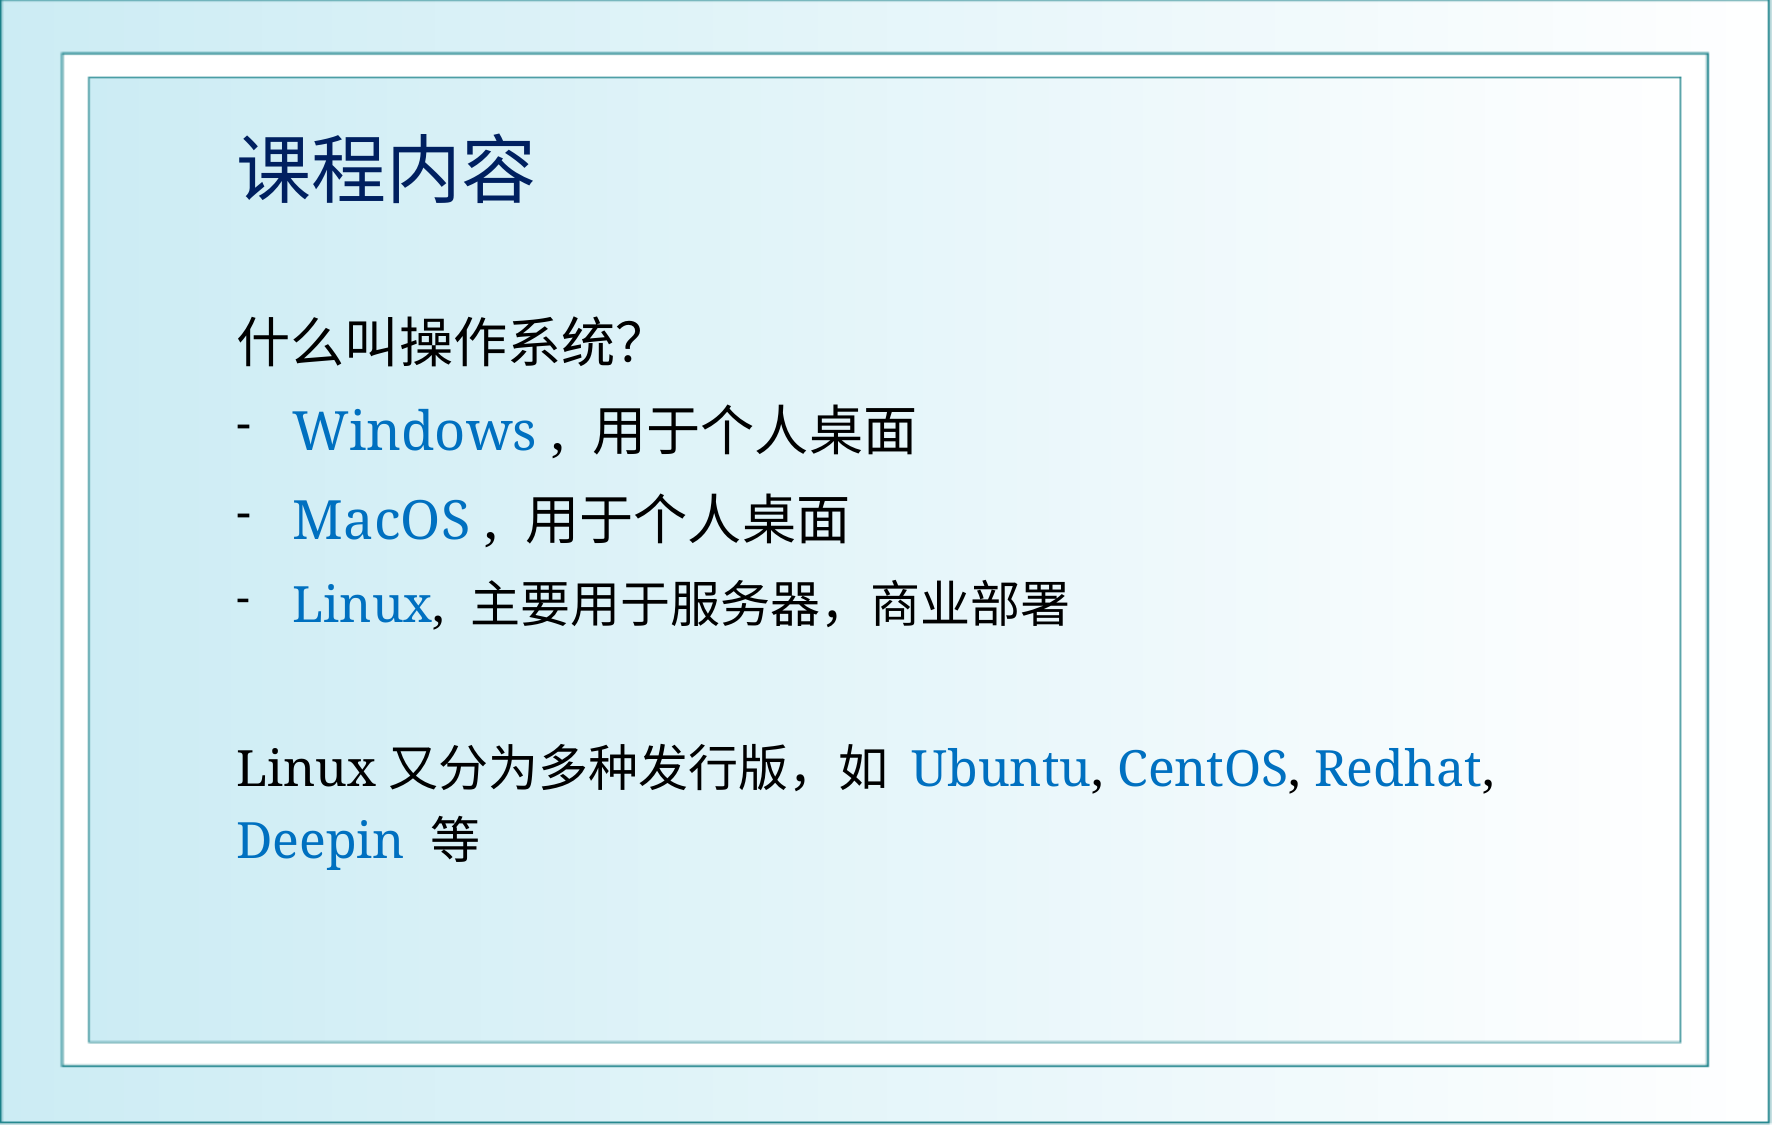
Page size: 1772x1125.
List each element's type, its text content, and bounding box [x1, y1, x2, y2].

picture [0, 0, 1772, 1125]
title 课程内容 [221, 87, 1566, 220]
list 什么叫操作系统？ Windows , 用于个人桌面 MacOS , 用于个人桌面 Linux, 主要用于服务器，商业部署 Linux又分为多种发行版，如 Ubuntu, CentOS, Redhat, Deepin 等 [221, 287, 1566, 1006]
